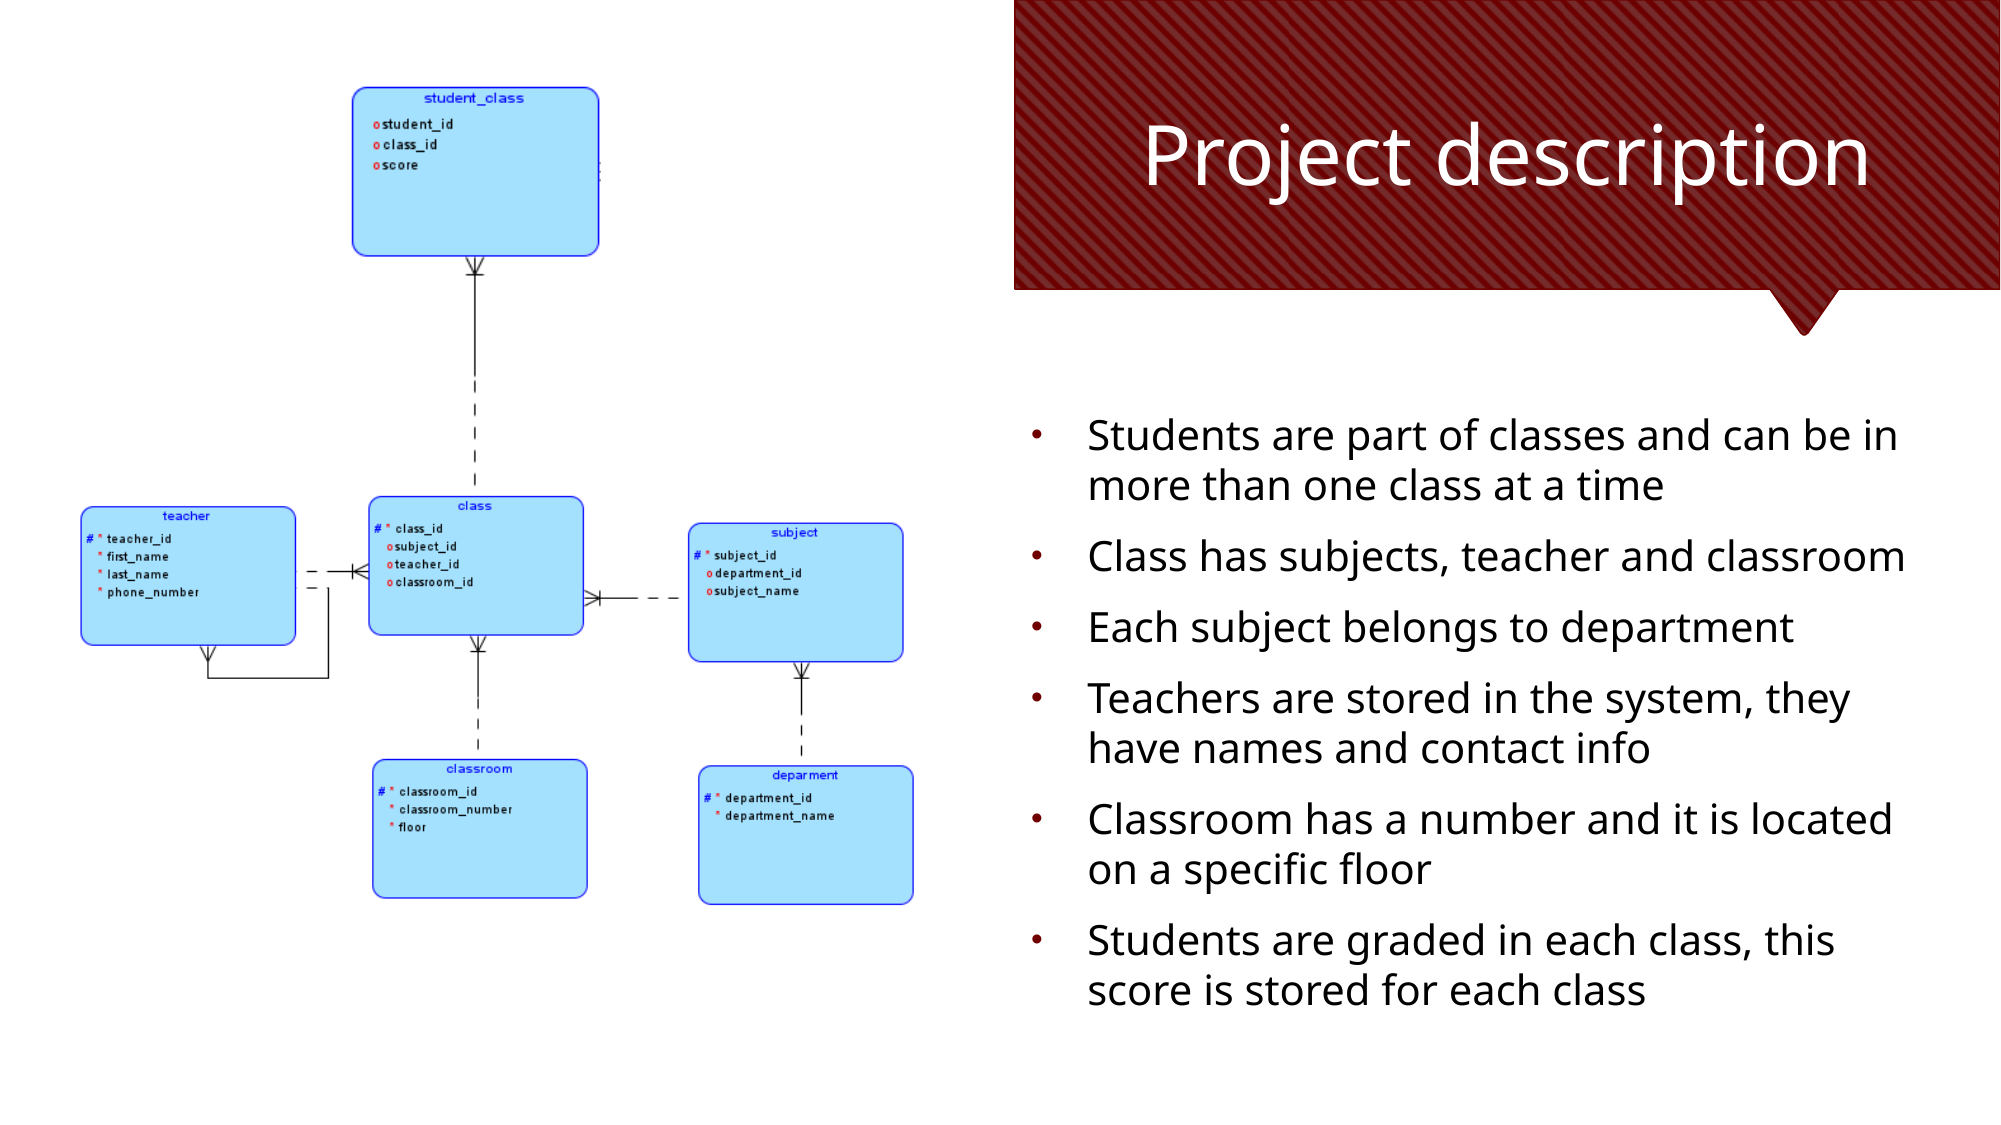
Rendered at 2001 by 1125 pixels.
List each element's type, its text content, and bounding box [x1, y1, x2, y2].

title Project description [1088, 58, 1927, 246]
picture [72, 58, 938, 914]
list Students are part of classes and can be in more than one class at a time Class has subjects, teacher and classroom Each subject belongs to department Teachers are stored in the system, they have names and contact info Classroom has a number and it is located on a specific floor Students are graded in each class, this score is stored for each class [1016, 401, 1927, 1066]
